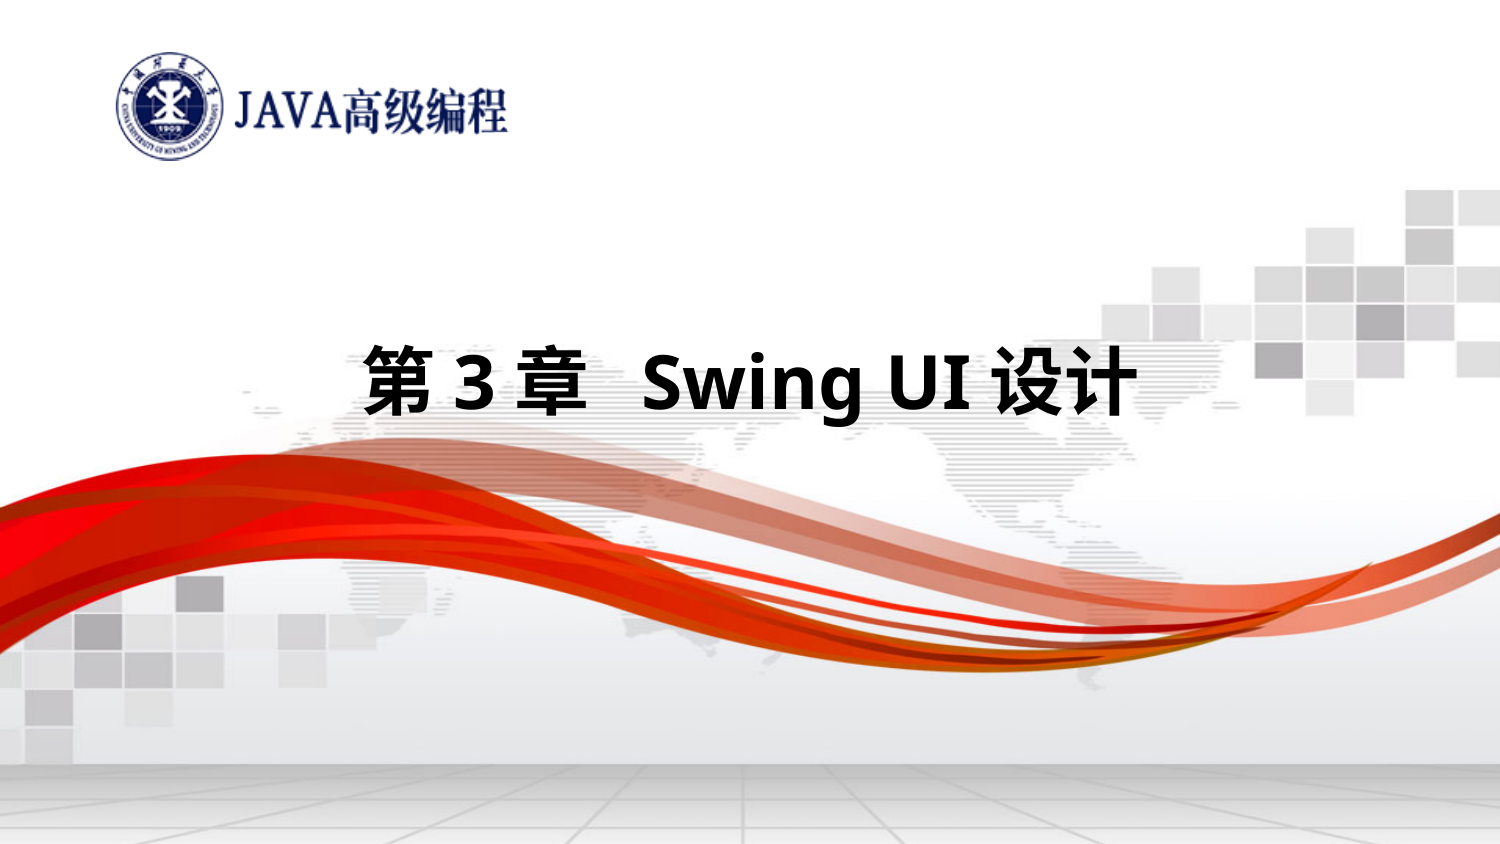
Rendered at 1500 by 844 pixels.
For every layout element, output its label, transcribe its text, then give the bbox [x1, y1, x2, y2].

picture [0, 0, 1500, 844]
subtitle [187, 442, 1313, 648]
title 第3章 Swing UI设计 [187, 138, 1313, 432]
